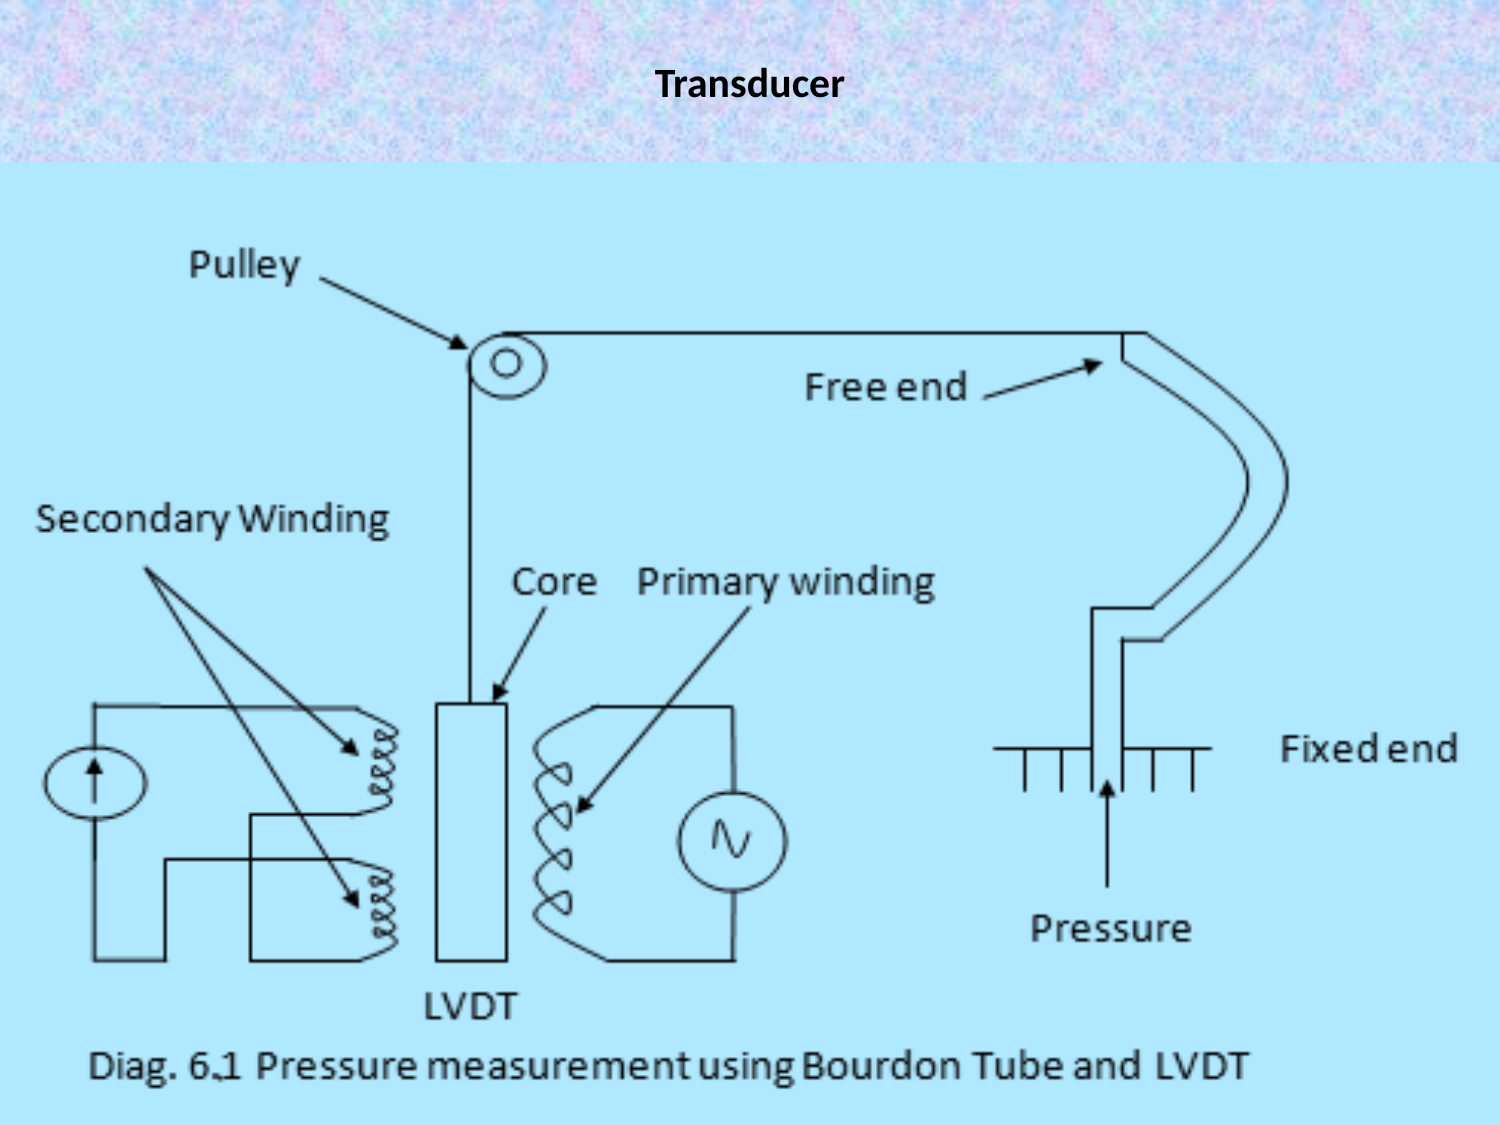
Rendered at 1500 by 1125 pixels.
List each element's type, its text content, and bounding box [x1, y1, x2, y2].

title Transducer [0, 0, 1500, 162]
picture [0, 162, 1500, 1125]
